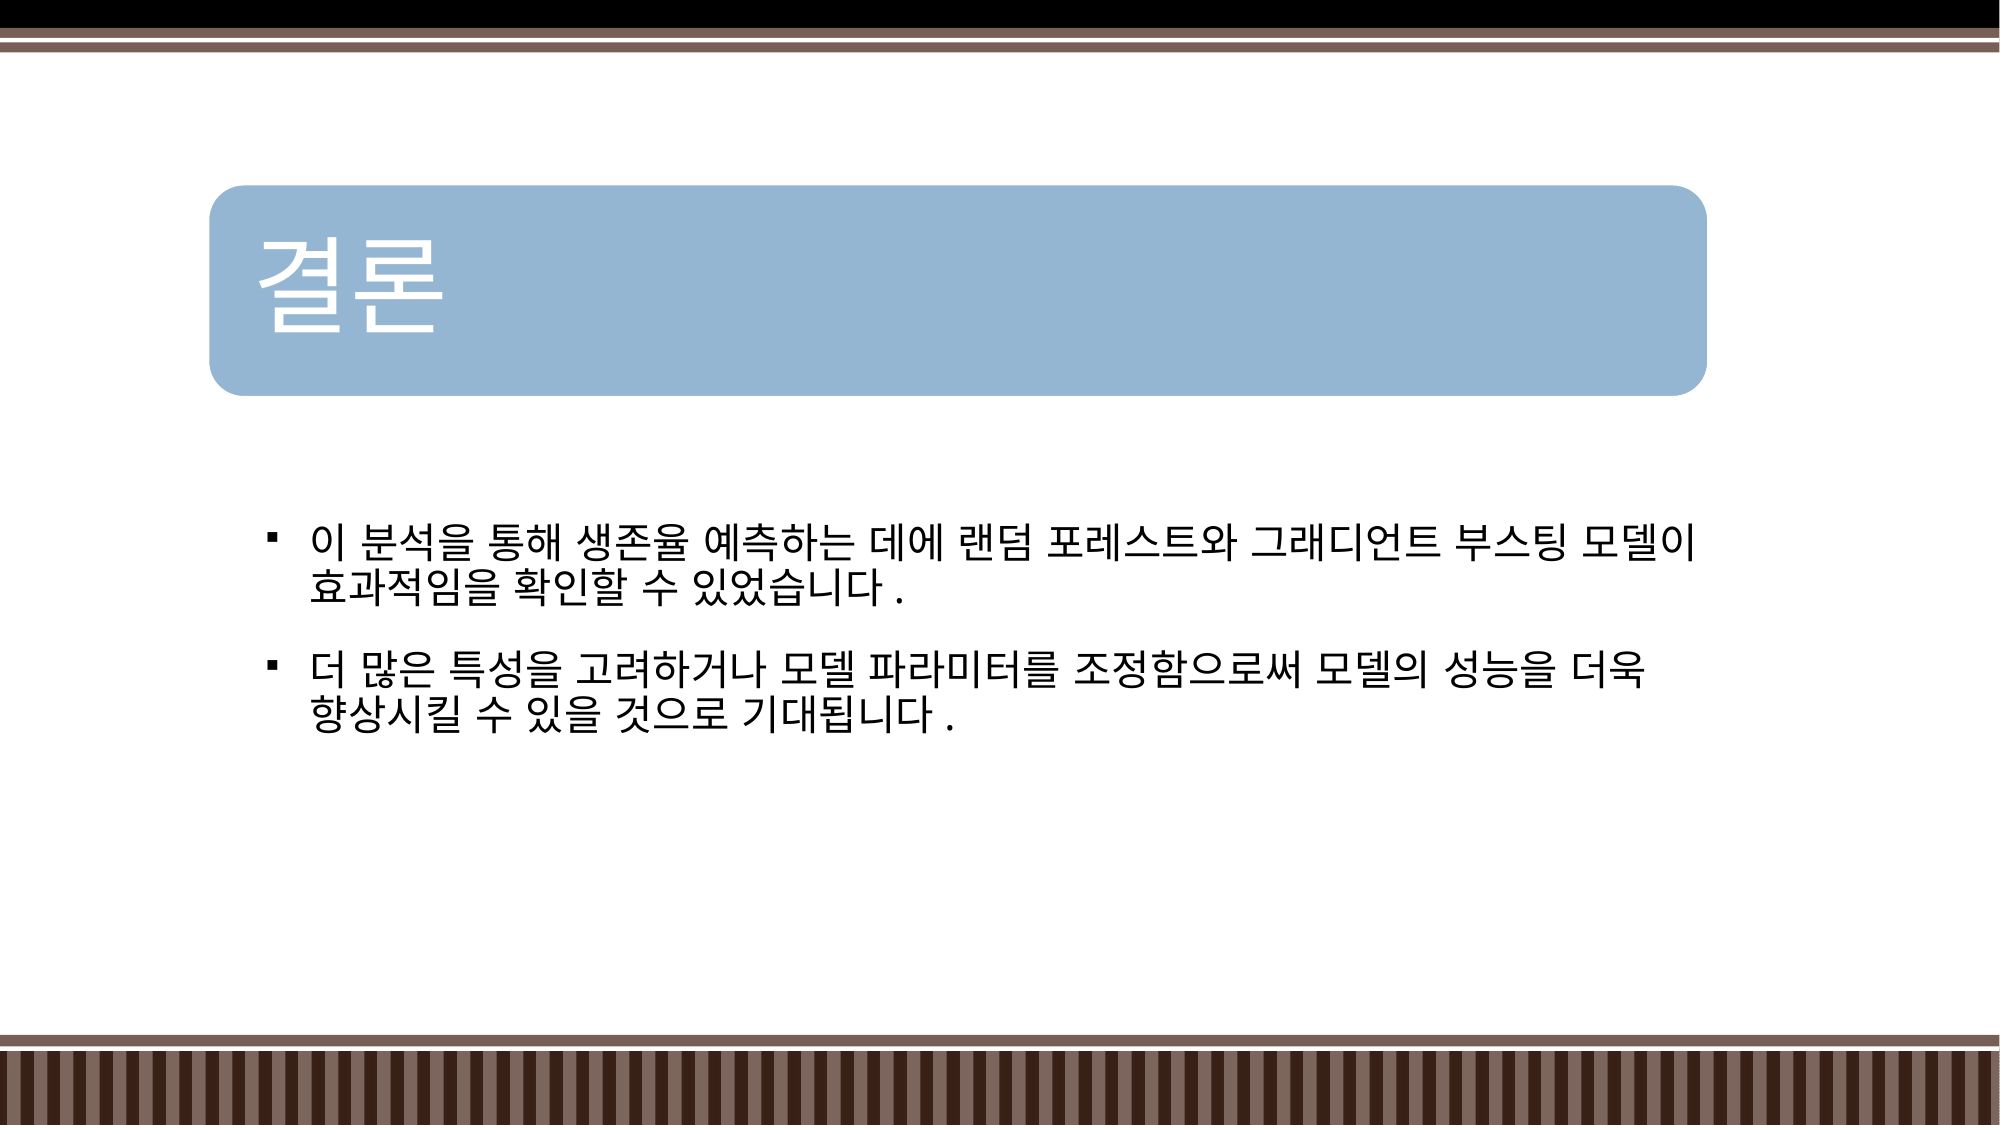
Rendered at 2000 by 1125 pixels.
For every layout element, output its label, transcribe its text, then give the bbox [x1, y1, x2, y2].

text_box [208, 184, 1709, 398]
list 이 분석을 통해 생존율 예측하는 데에 랜덤 포레스트와 그래디언트 부스팅 모델이 효과적임을 확인할 수 있었습니다. 더 많은 특성을 고려하거나 모델 파라미터를 조정함으로써 모델의 성능을 더욱 향상시킬 수 있을 것으로 기대됩니다. [249, 337, 1750, 920]
